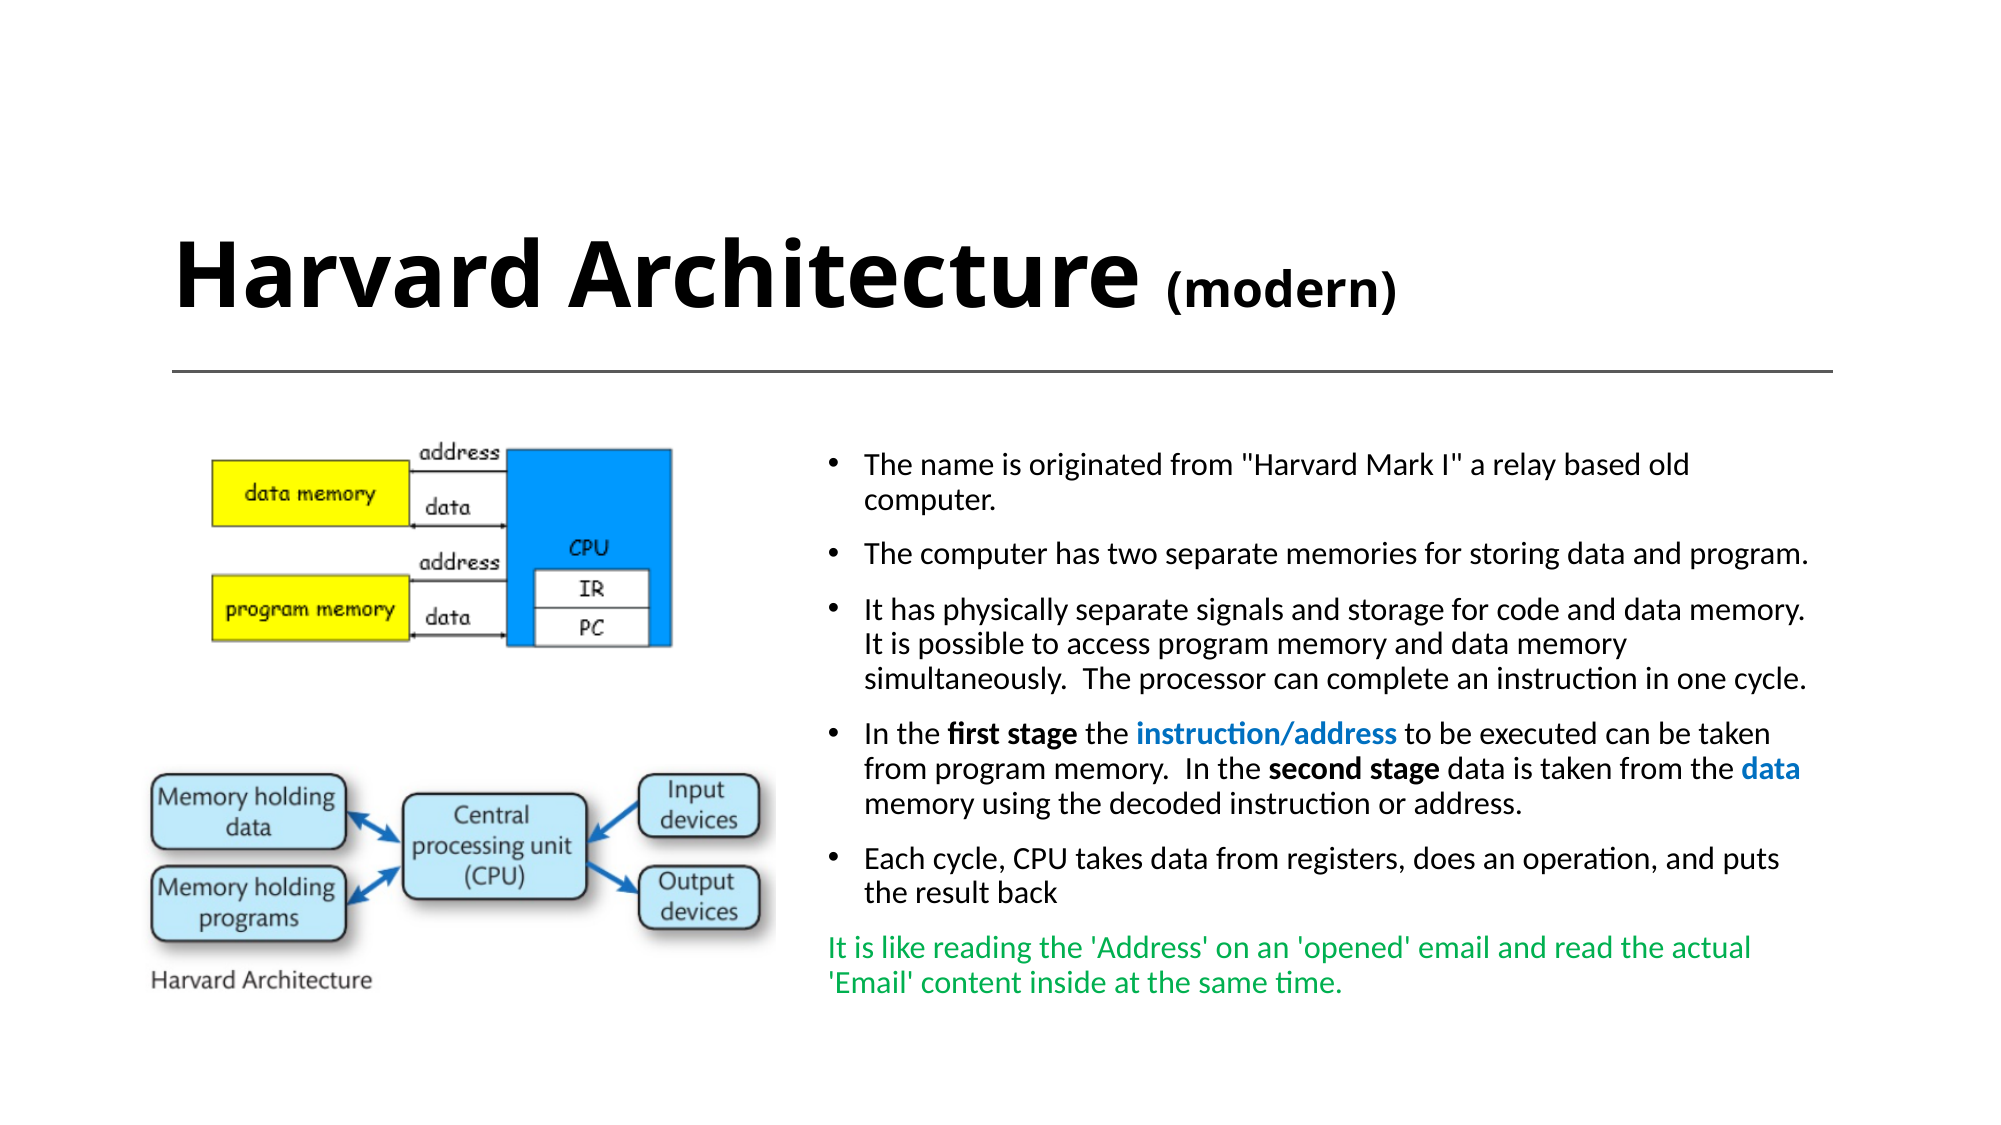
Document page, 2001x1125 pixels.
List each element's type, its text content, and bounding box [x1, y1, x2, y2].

list The name is originated from "Harvard Mark I" a relay based old computer. The computer has two separate memories for storing data and program. It has physically separate signals and storage for code and data memory. It is possible to access program memory and data memory simultaneously. The processor can complete an instruction in one cycle. In the first stage the instruction/address to be executed can be taken from program memory. In the second stage data is taken from the data memory using the decoded instruction or address. Each cycle, CPU takes data from registers, does an operation, and puts the result back It is like reading the 'Address' on an 'opened' email and read the actual 'Email' content inside at the same time. [812, 440, 1844, 1071]
title Harvard Architecture (modern) [157, 160, 1895, 335]
picture [173, 413, 726, 673]
picture [124, 764, 776, 1007]
